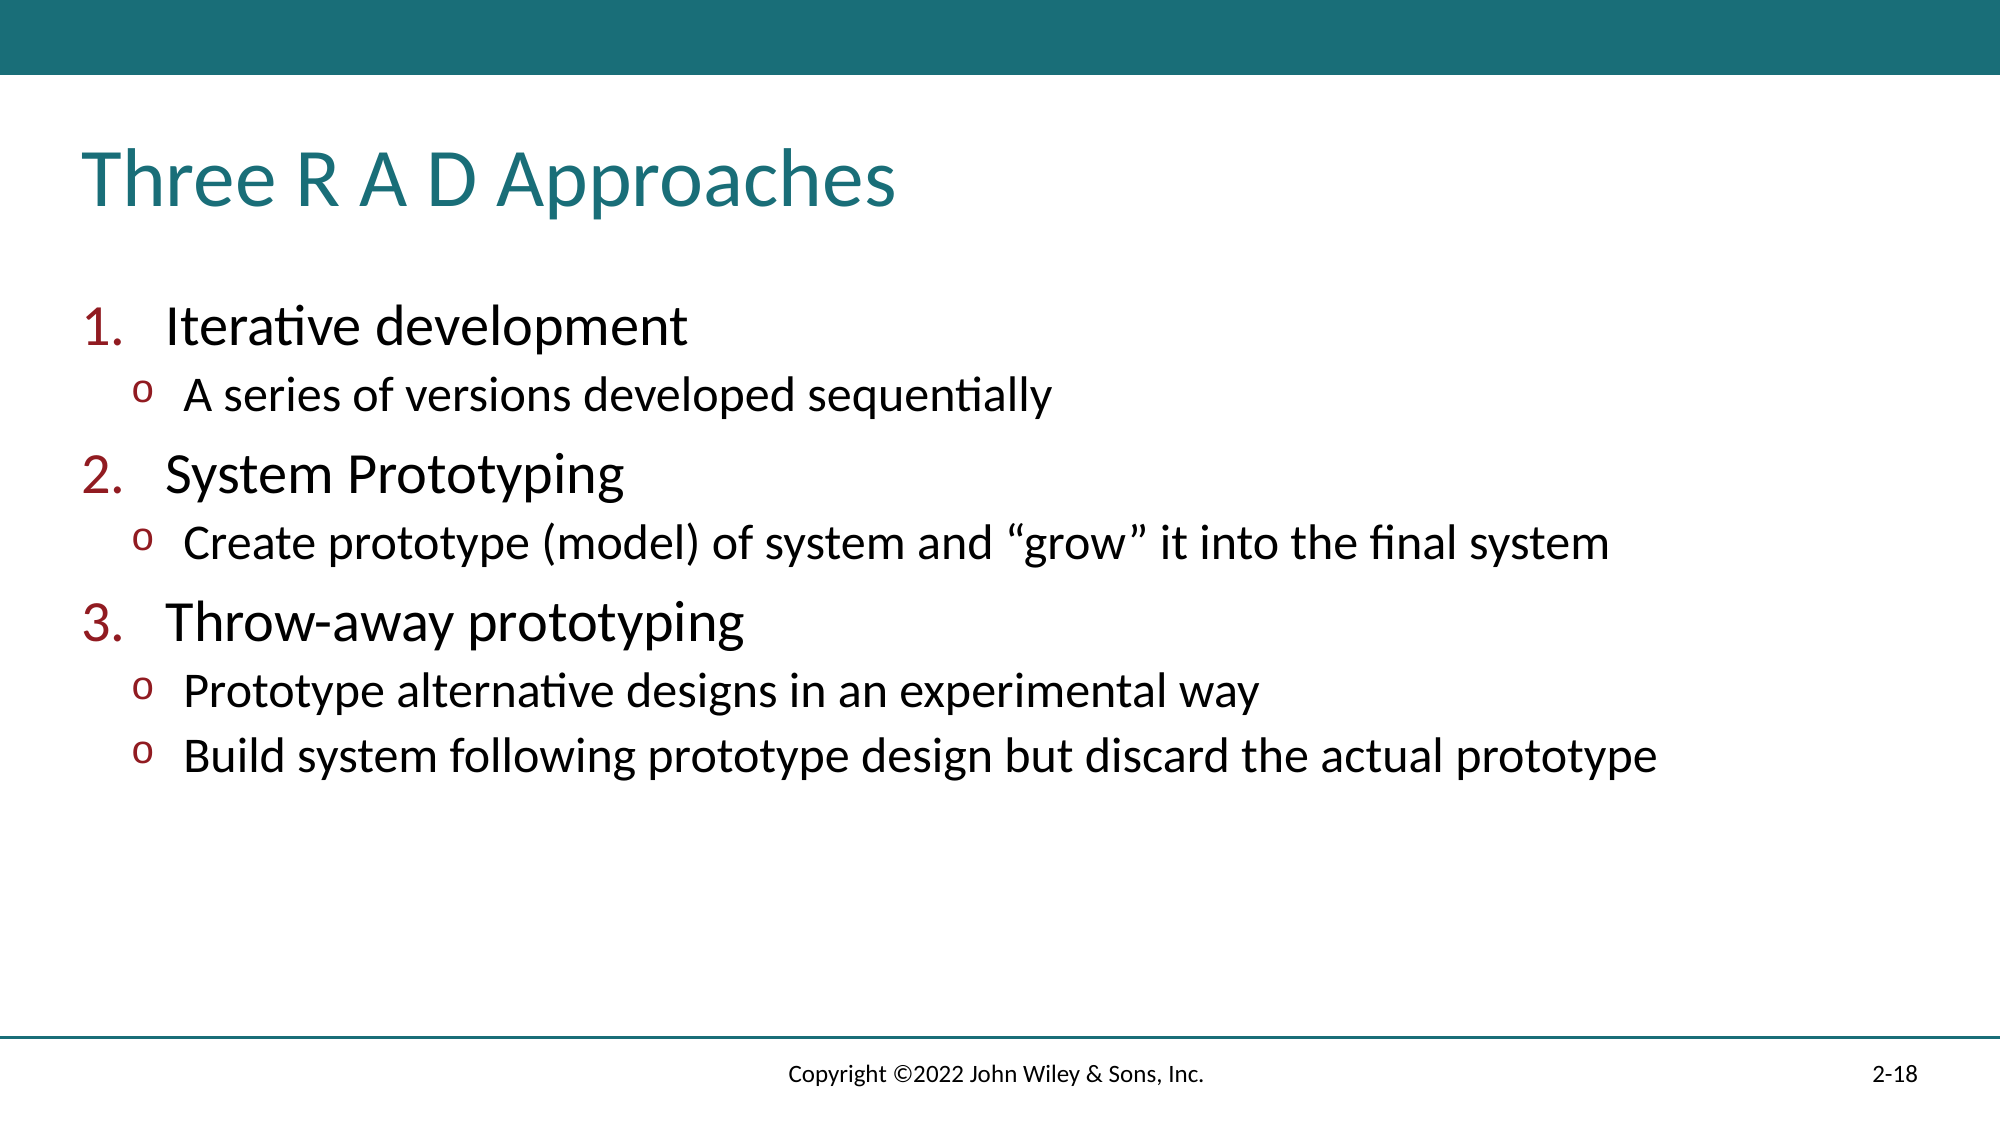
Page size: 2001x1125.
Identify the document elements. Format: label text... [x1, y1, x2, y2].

list Iterative development A series of versions developed sequentially System Prototyping Create prototype (model) of system and “grow” it into the final system Throw-away prototyping Prototype alternative designs in an experimental way Build system following prototype design but discard the actual prototype [66, 287, 1934, 1025]
slide_number 2-18 [1412, 1042, 1934, 1103]
footer Copyright ©2022 John Wiley & Sons, Inc. [662, 1042, 1338, 1103]
title Three R A D Approaches [66, 127, 1934, 287]
